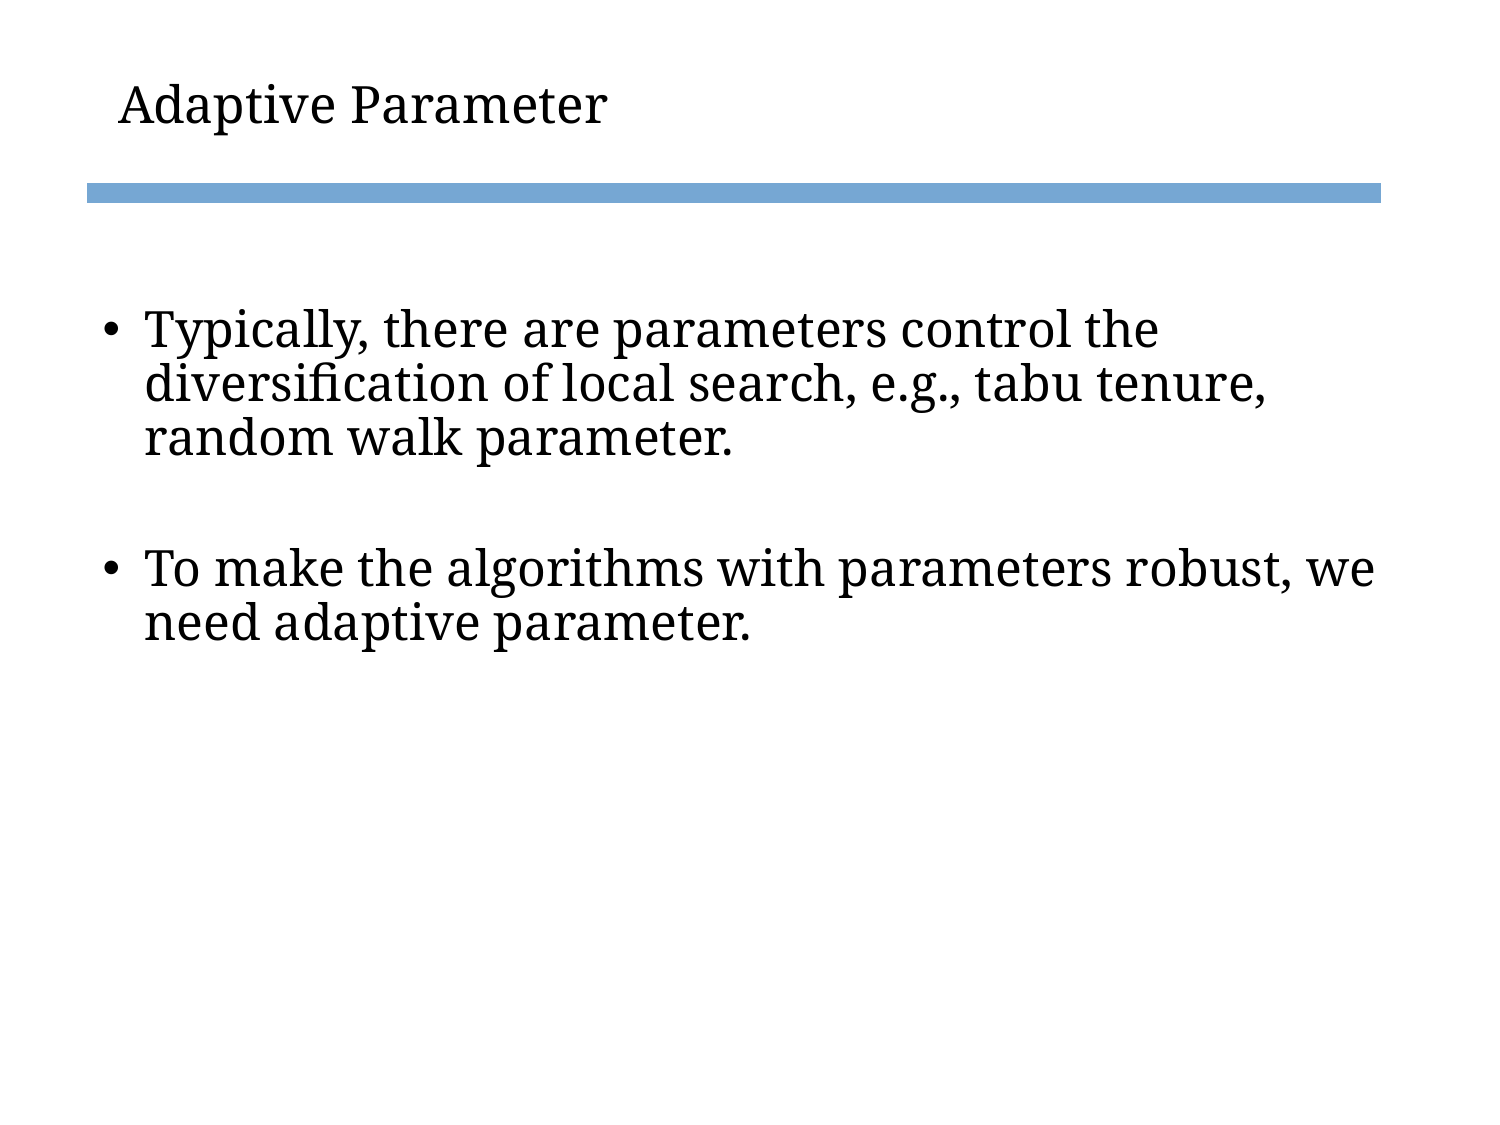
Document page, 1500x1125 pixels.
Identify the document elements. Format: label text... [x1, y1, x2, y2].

title Adaptive Parameter [103, 12, 1397, 201]
list Typically, there are parameters control the diversification of local search, e.g., tabu tenure, random walk parameter. To make the algorithms with parameters robust, we need adaptive parameter. [87, 224, 1397, 1014]
